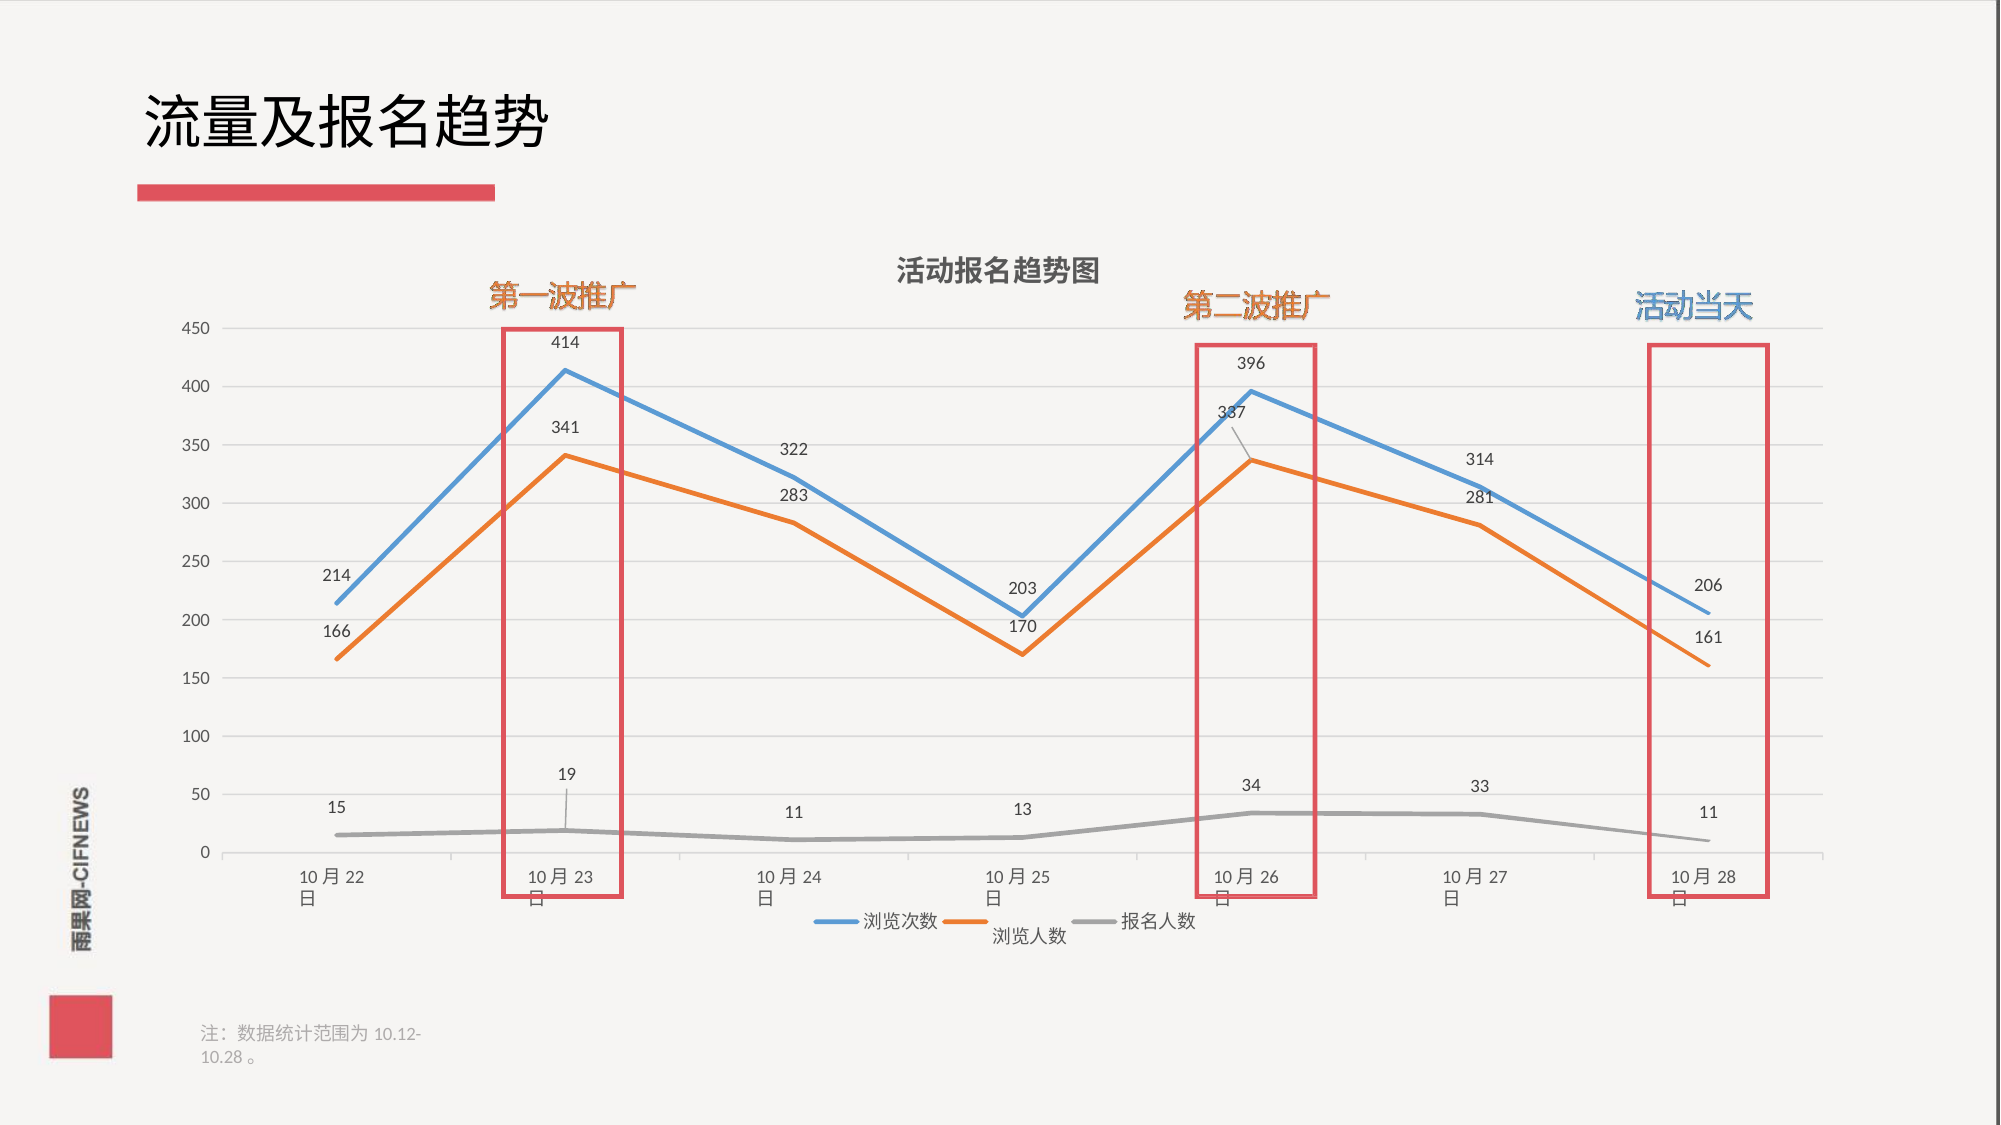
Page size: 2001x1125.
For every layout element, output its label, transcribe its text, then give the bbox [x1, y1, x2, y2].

text_box 10月22日 [296, 872, 377, 910]
text_box 浏览次数 [861, 907, 941, 917]
picture [0, 0, 2000, 1125]
text_box 10月25日 浏览人数 [982, 907, 1070, 917]
text_box 报名人数 [1119, 907, 1199, 933]
text_box 注：数据统计范围为10.12-10.28。 [198, 1019, 481, 1067]
text_box 流量及报名趋势 [141, 83, 554, 156]
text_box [136, 183, 1824, 861]
text_box 10月25日 浏览人数 [982, 933, 1070, 947]
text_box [812, 919, 1118, 925]
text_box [485, 276, 1770, 900]
